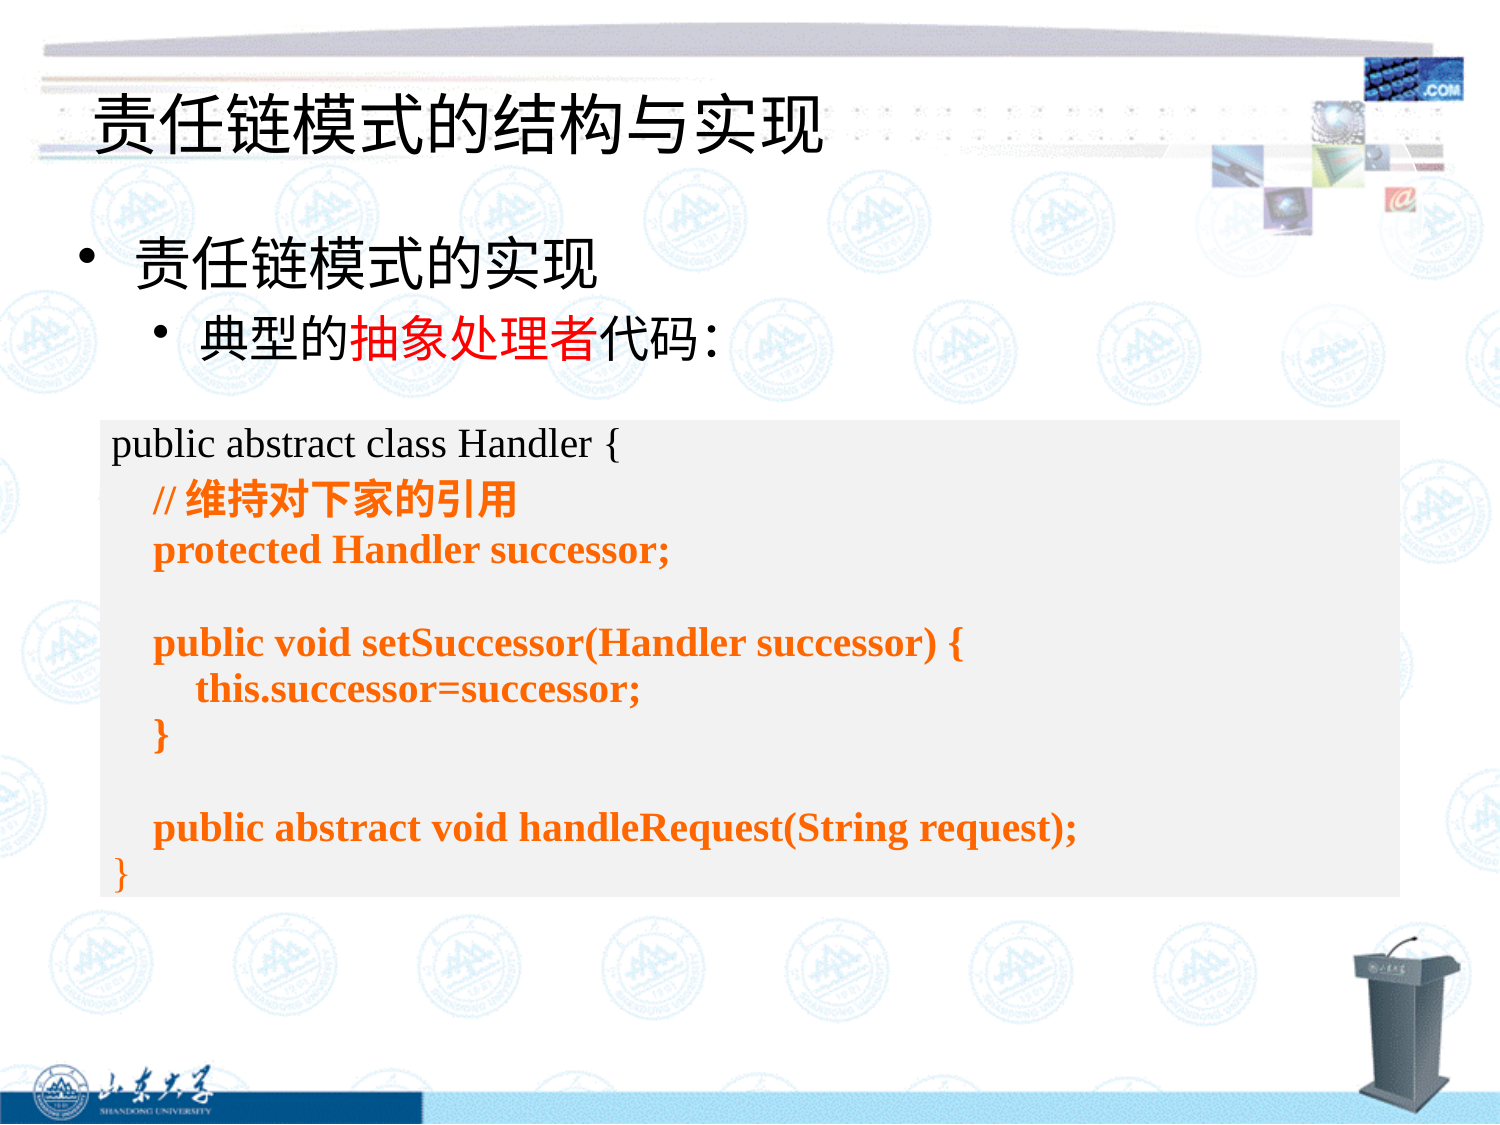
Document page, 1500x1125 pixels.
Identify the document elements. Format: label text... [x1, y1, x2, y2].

text_box [0, 0, 1500, 75]
list 责任链模式的实现 典型的抽象处理者代码： [62, 219, 1413, 953]
table_header public abstract class Handler { //维持对下家的引用 protected Handler successor; public void setSuccessor(Handler successor) { this.successor=successor; } public abstract void handleRequest(String request); } [100, 420, 1400, 897]
picture [0, 75, 1500, 1124]
text_box 责任链模式的结构与实现 [76, 66, 1115, 179]
